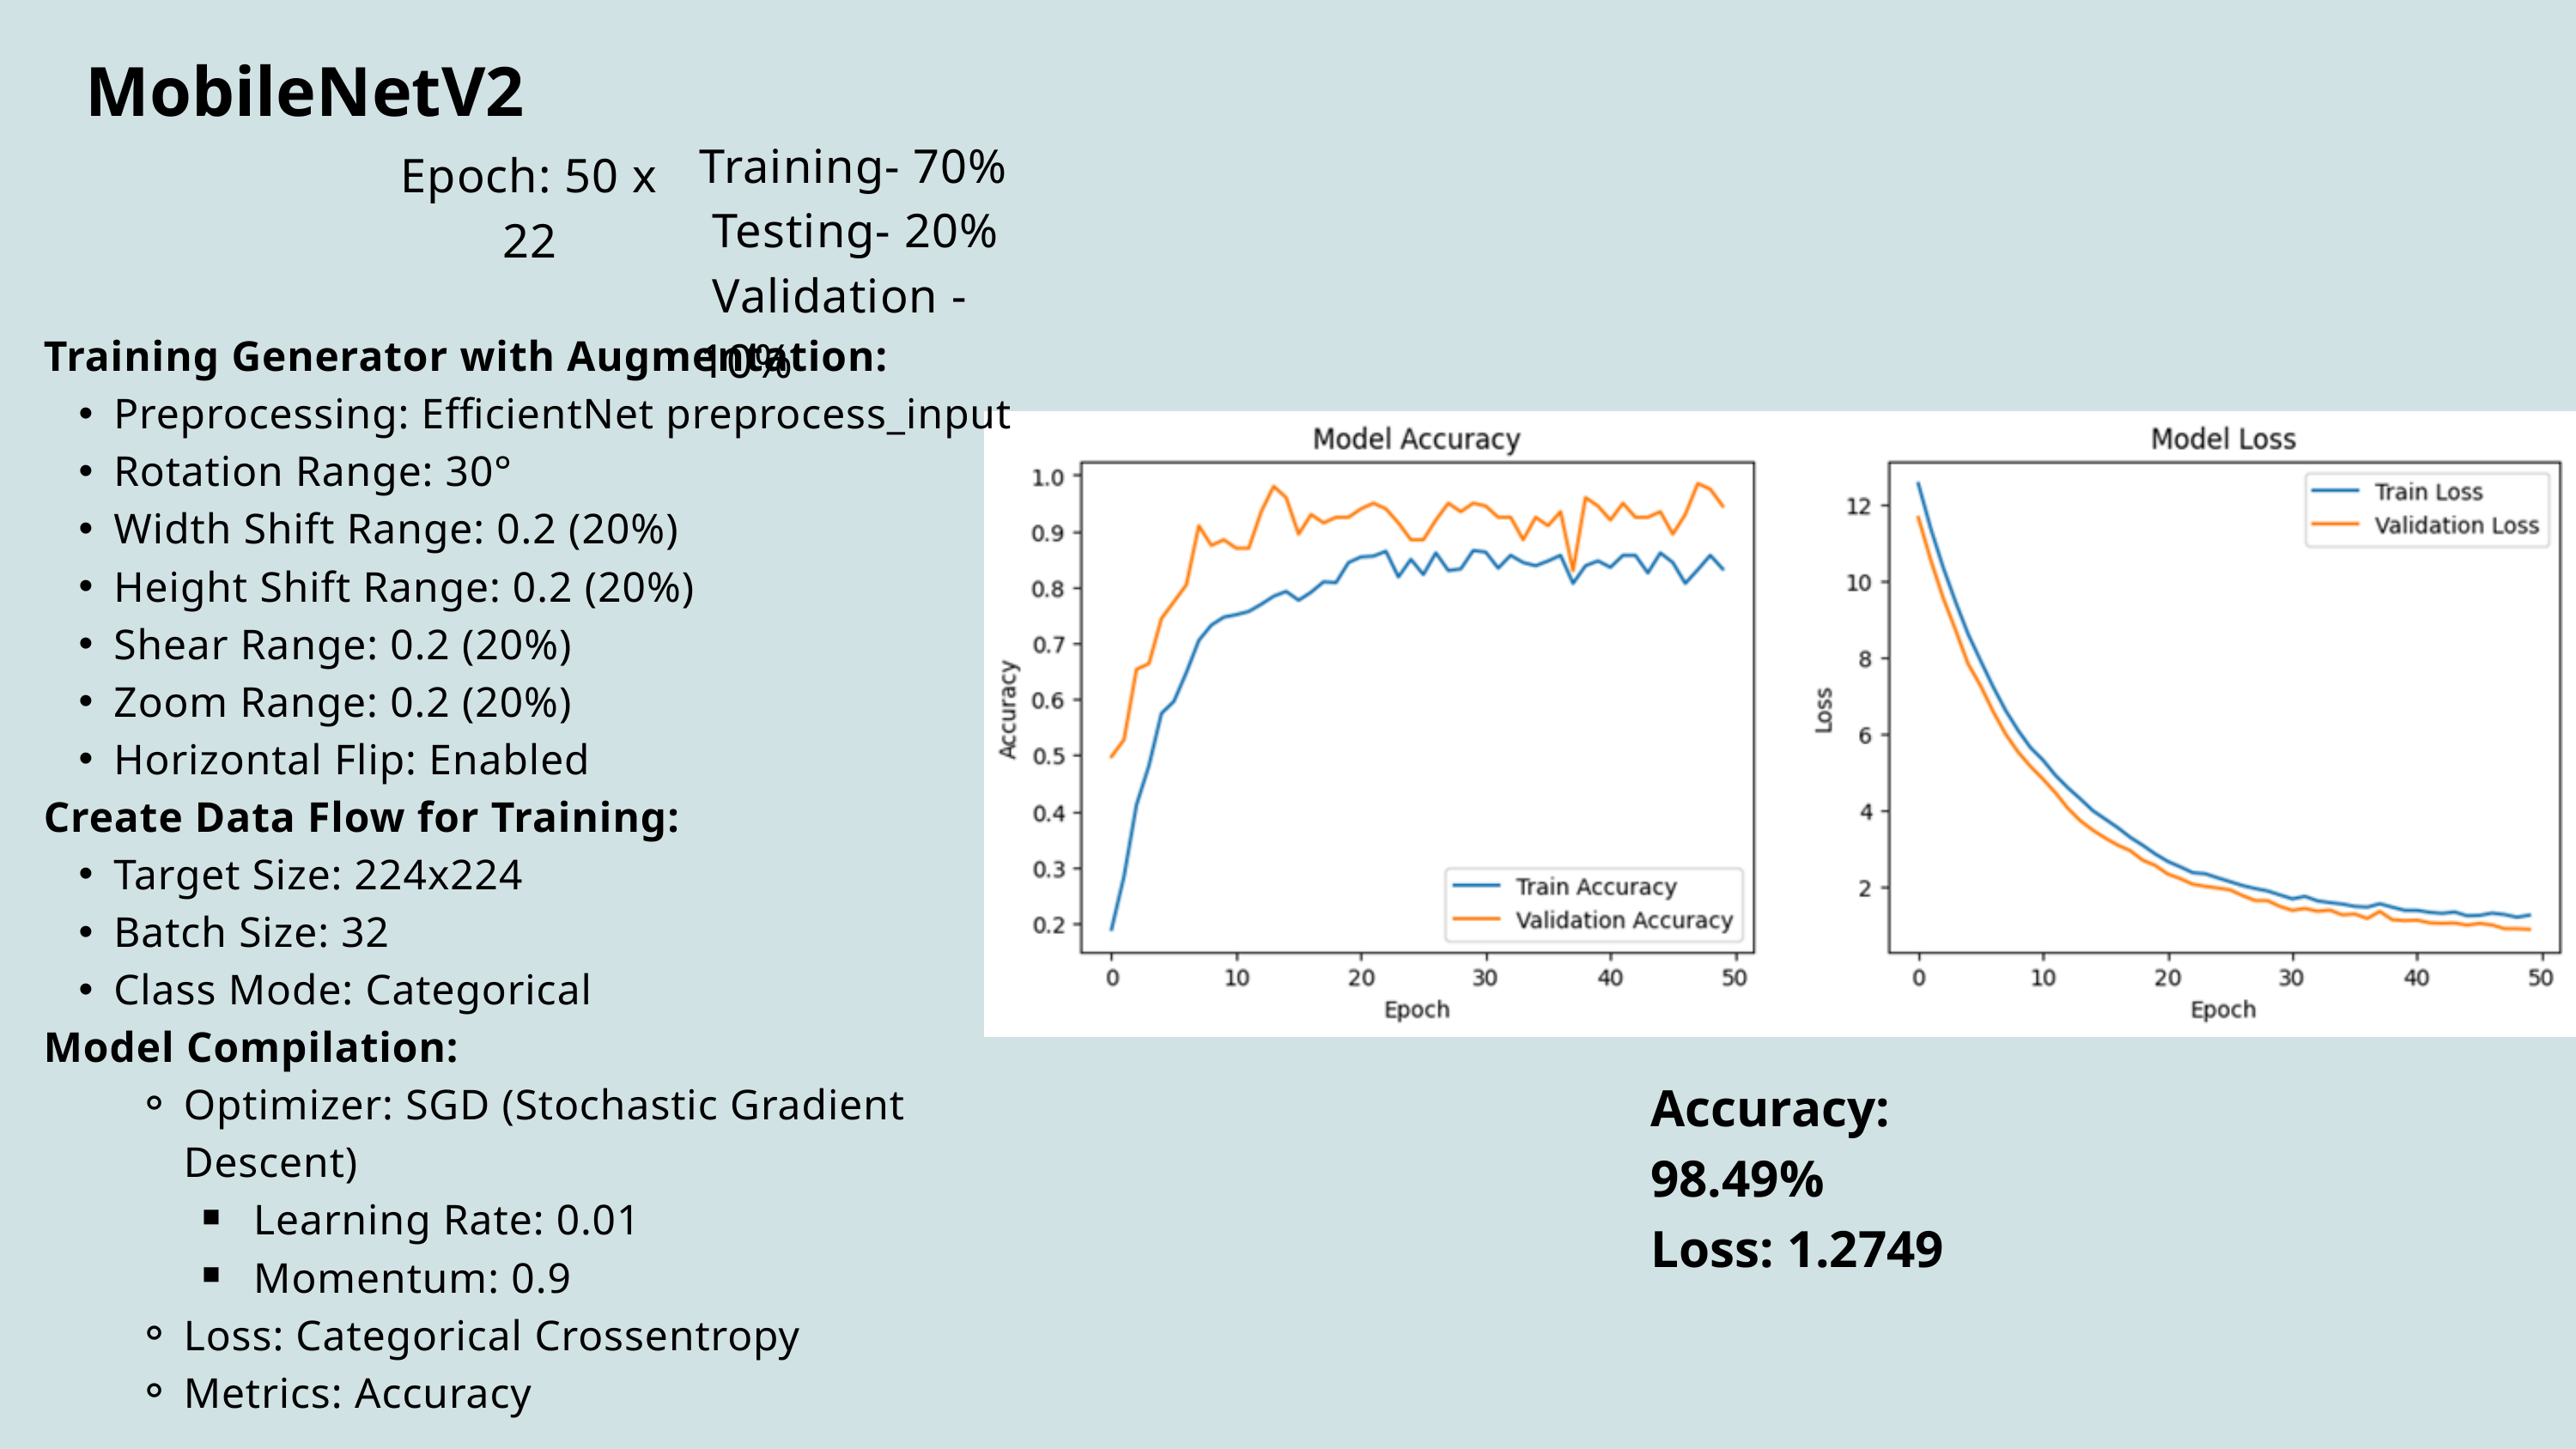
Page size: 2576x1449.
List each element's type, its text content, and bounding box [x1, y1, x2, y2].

text_box Training Generator with Augmentation: Preprocessing: EfficientNet preprocess_input Rotation Range: 30° Width Shift Range: 0.2 (20%) Height Shift Range: 0.2 (20%) Shear Range: 0.2 (20%) Zoom Range: 0.2 (20%) Horizontal Flip: Enabled Create Data Flow for Training: Target Size: 224x224 Batch Size: 32 Class Mode: Categorical Model Compilation: Optimizer: SGD (Stochastic Gradient Descent) Learning Rate: 0.01 Momentum: 0.9 Loss: Categorical Crossentropy Metrics: Accuracy [43, 322, 1054, 1449]
text_box Training- 70% Testing- 20% Validation - 10% [699, 127, 1045, 388]
text_box [1054, 411, 2576, 1037]
text_box MobileNetV2 [81, 34, 530, 130]
text_box Epoch: 50 x 22 [368, 136, 690, 267]
text_box Accuracy: 98.49% Loss: 1.2749 [1650, 1066, 2058, 1277]
